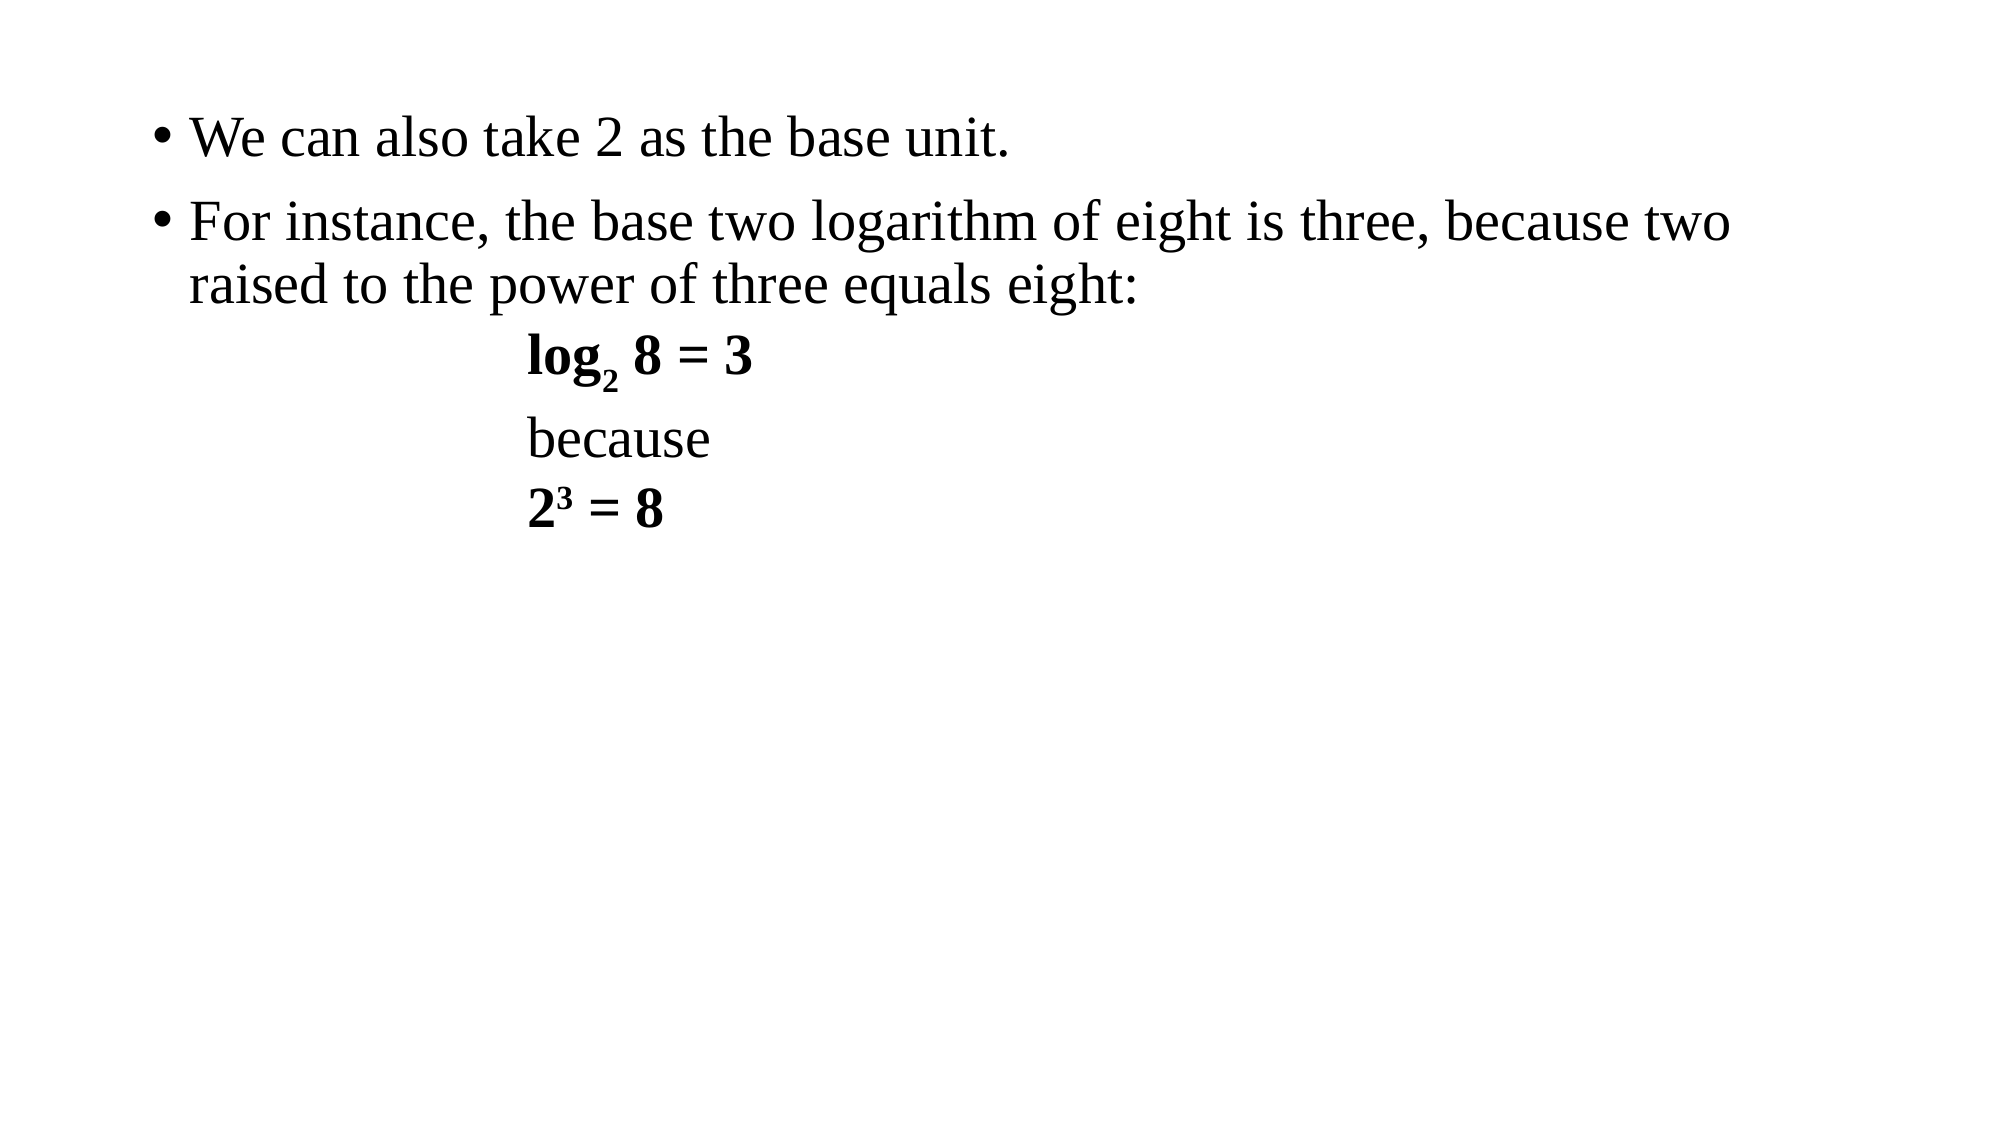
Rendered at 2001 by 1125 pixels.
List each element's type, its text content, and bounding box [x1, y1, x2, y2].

list We can also take 2 as the base unit. For instance, the base two logarithm of eight is three, because two raised to the power of three equals eight: log2 8 = 3 because 23 = 8 [137, 99, 1863, 1014]
